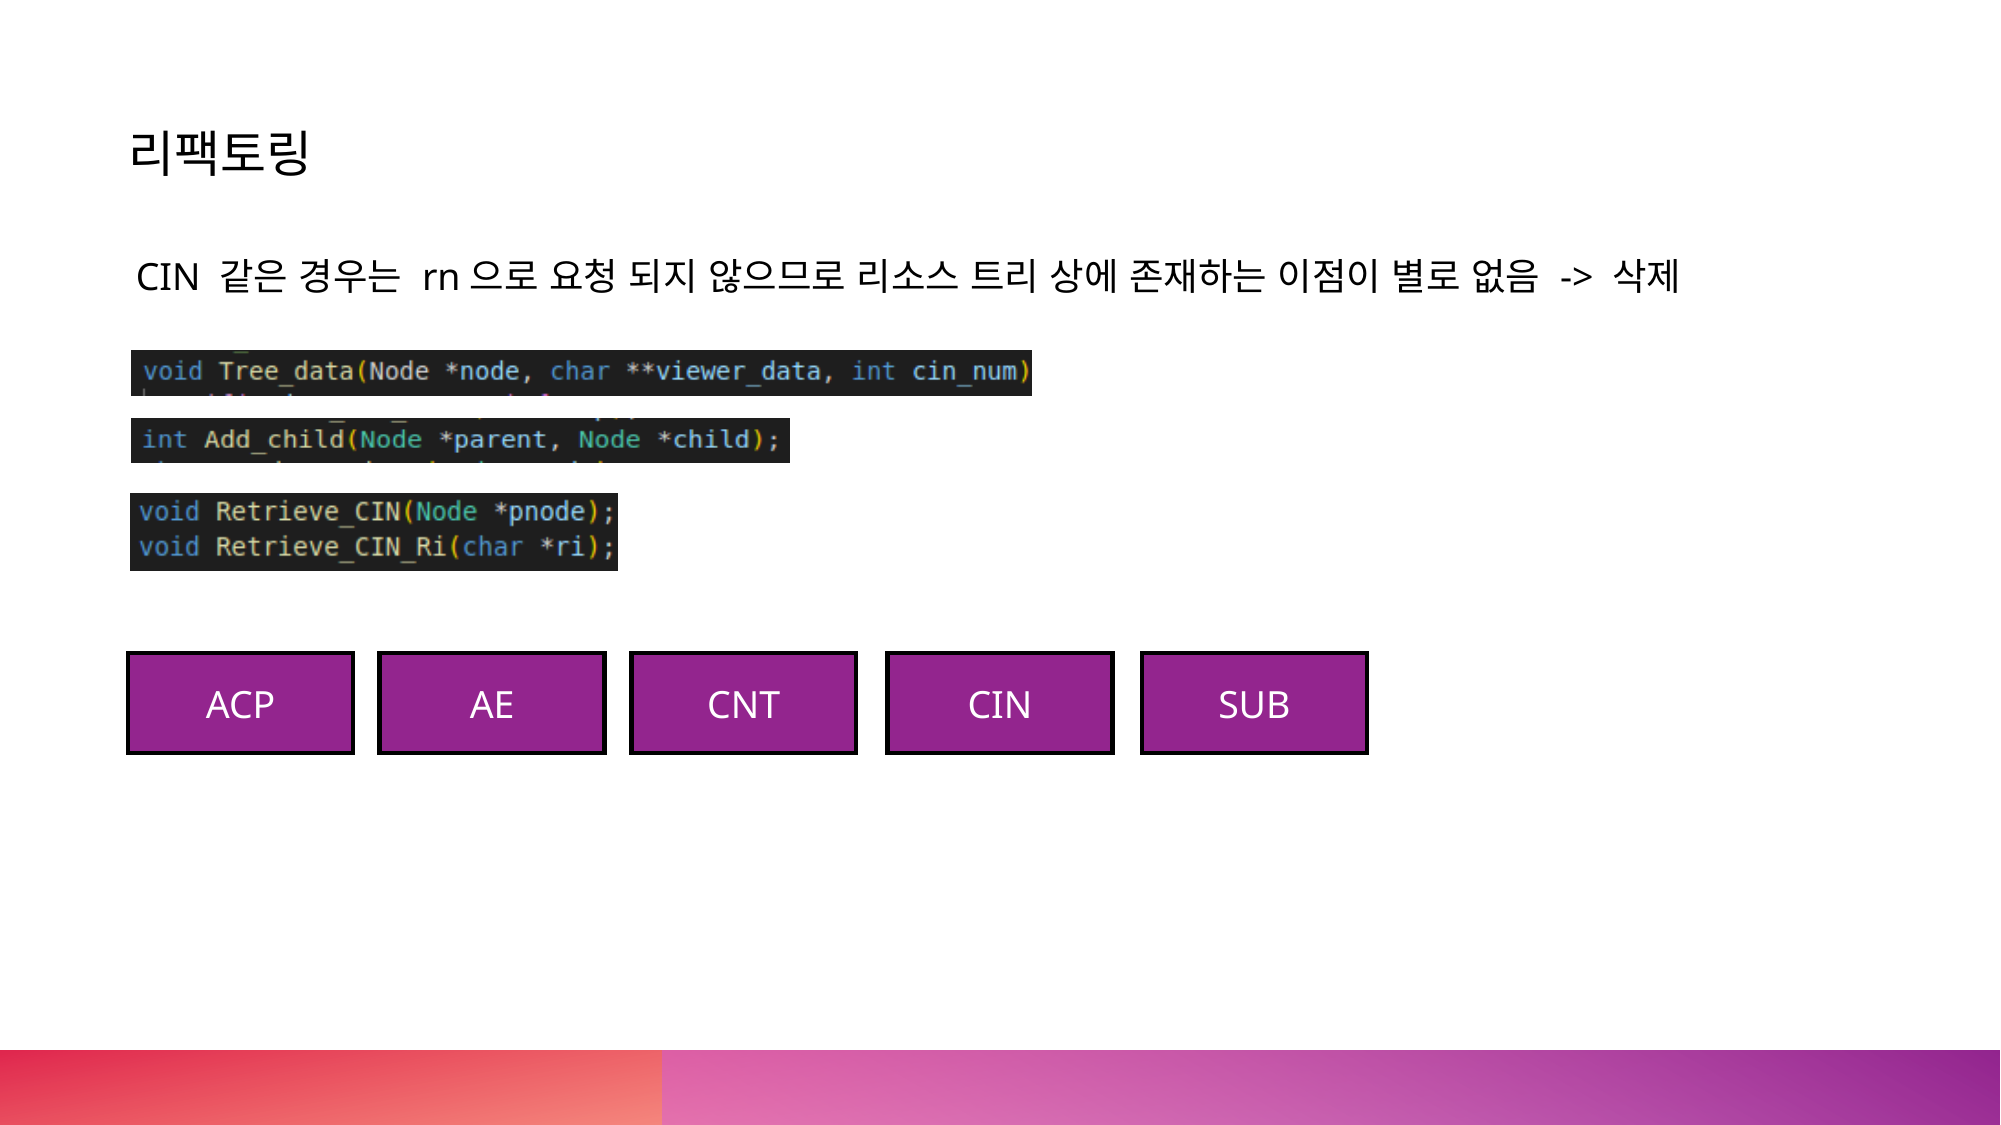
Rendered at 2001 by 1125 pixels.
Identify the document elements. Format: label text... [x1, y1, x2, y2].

picture [131, 350, 1032, 396]
picture [131, 418, 790, 463]
picture [130, 493, 618, 571]
text_box CIN 같은 경우는 rn으로 요청 되지 않으므로 리소스 트리 상에 존재하는 이점이 별로 없음 -> 삭제 [120, 245, 1954, 306]
text_box CIN [886, 652, 1113, 754]
text_box AE [379, 652, 606, 754]
text_box ACP [127, 652, 354, 754]
text_box 리팩토링 [113, 114, 1344, 190]
text_box SUB [1141, 652, 1368, 754]
text_box CNT [630, 652, 857, 754]
